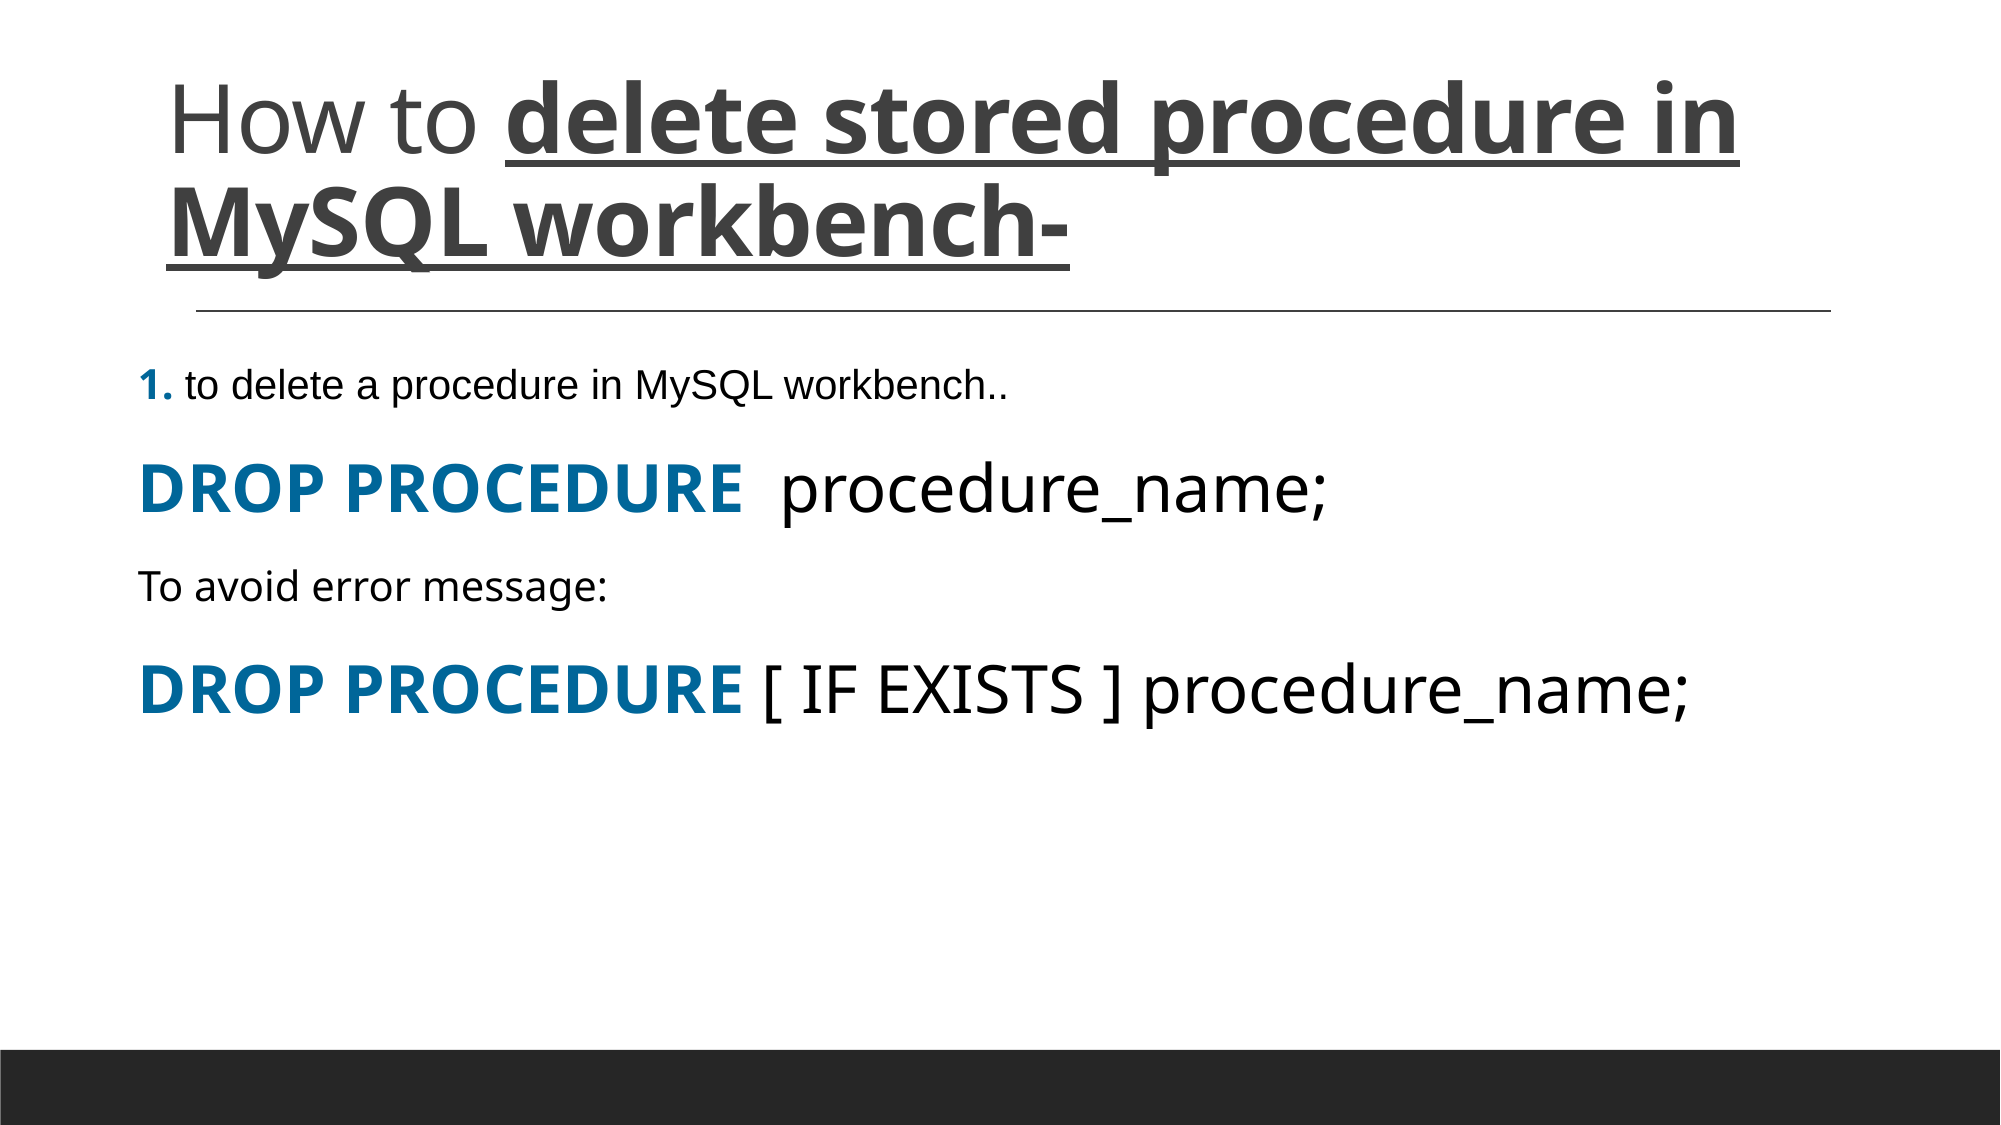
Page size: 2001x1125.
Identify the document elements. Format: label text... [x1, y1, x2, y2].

title How to delete stored procedure in MySQL workbench- [151, 47, 1830, 285]
list 1. to delete a procedure in MySQL workbench.. DROP PROCEDURE procedure_name; To avoid error message: DROP PROCEDURE [ IF EXISTS ] procedure_name; [123, 345, 1830, 963]
